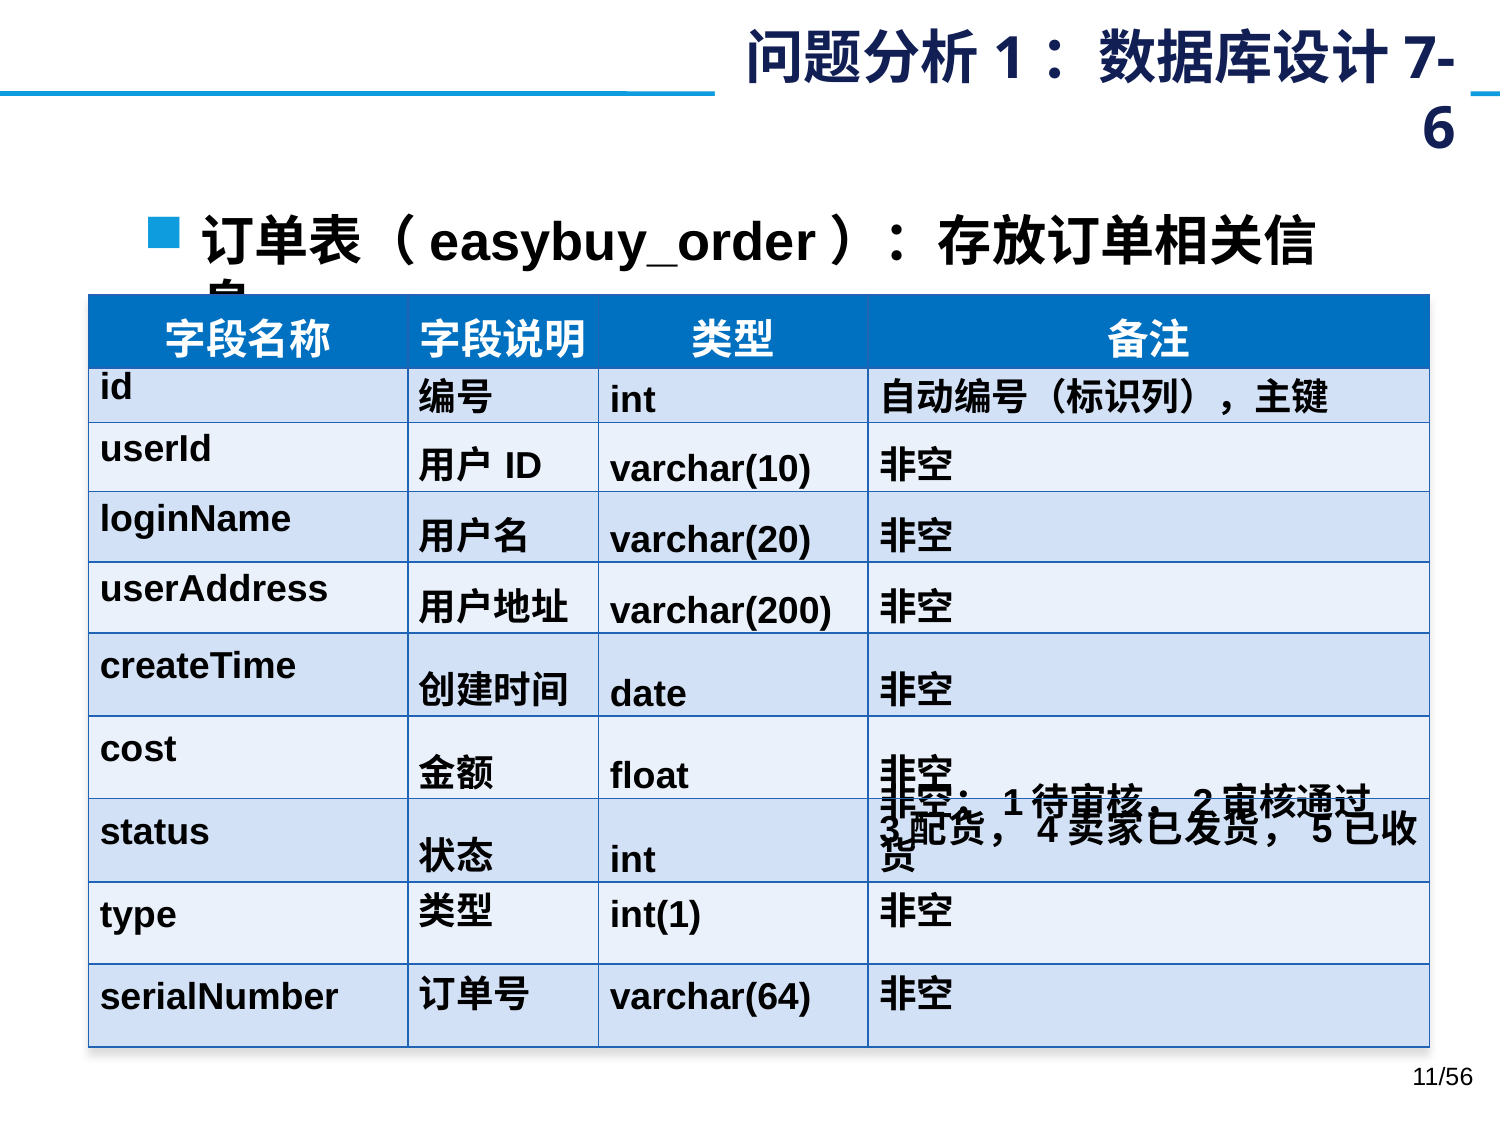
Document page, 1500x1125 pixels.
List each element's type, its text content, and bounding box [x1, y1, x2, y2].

table_cell 用户地址 [409, 563, 598, 632]
table_cell date [599, 634, 867, 715]
table_cell createTime [89, 634, 407, 715]
table_cell 非空 [869, 634, 1429, 715]
table_cell 非空 [869, 965, 1429, 1046]
table_cell varchar(64) [599, 965, 867, 1046]
table_cell int [599, 369, 867, 422]
table_cell loginName [89, 492, 407, 561]
table_cell id [89, 369, 407, 422]
table_cell serialNumber [89, 965, 407, 1046]
table_cell 非空 [869, 563, 1429, 632]
slide_number 11/56 [1138, 1053, 1489, 1114]
table_cell 用户名 [409, 492, 598, 561]
table_cell 类型 [409, 883, 598, 963]
table_cell 状态 [409, 799, 598, 881]
table_cell 金额 [409, 717, 598, 798]
table_cell varchar(10) [599, 423, 867, 491]
table_cell 非空 [869, 492, 1429, 561]
table_cell 非空 [869, 883, 1429, 963]
table_cell 非空 [869, 423, 1429, 491]
table_cell status [89, 799, 407, 881]
table_cell 编号 [409, 369, 598, 422]
table_cell userId [89, 423, 407, 491]
table_header 备注 [869, 296, 1429, 367]
table_cell 自动编号（标识列），主键 [869, 369, 1429, 422]
table_cell 订单号 [409, 965, 598, 1046]
title 问题分析1：数据库设计7-6 [714, 46, 1471, 133]
table_header 字段说明 [409, 296, 598, 367]
table_cell userAddress [89, 563, 407, 632]
table_cell int(1) [599, 883, 867, 963]
table_cell varchar(20) [599, 492, 867, 561]
table_cell 用户ID [409, 423, 598, 491]
table_cell int [599, 799, 867, 881]
table_header 类型 [599, 296, 867, 367]
table_cell type [89, 883, 407, 963]
table_cell varchar(200) [599, 563, 867, 632]
list 订单表（easybuy_order）：存放订单相关信息 [128, 199, 1383, 294]
table_header 字段名称 [89, 296, 407, 367]
table_cell 创建时间 [409, 634, 598, 715]
table_cell cost [89, 717, 407, 798]
table_cell 非空；1待审核，2审核通过 3配货，4卖家已发货，5已收货 [869, 799, 1429, 881]
table_cell 非空 [869, 717, 1429, 798]
table_cell float [599, 717, 867, 798]
